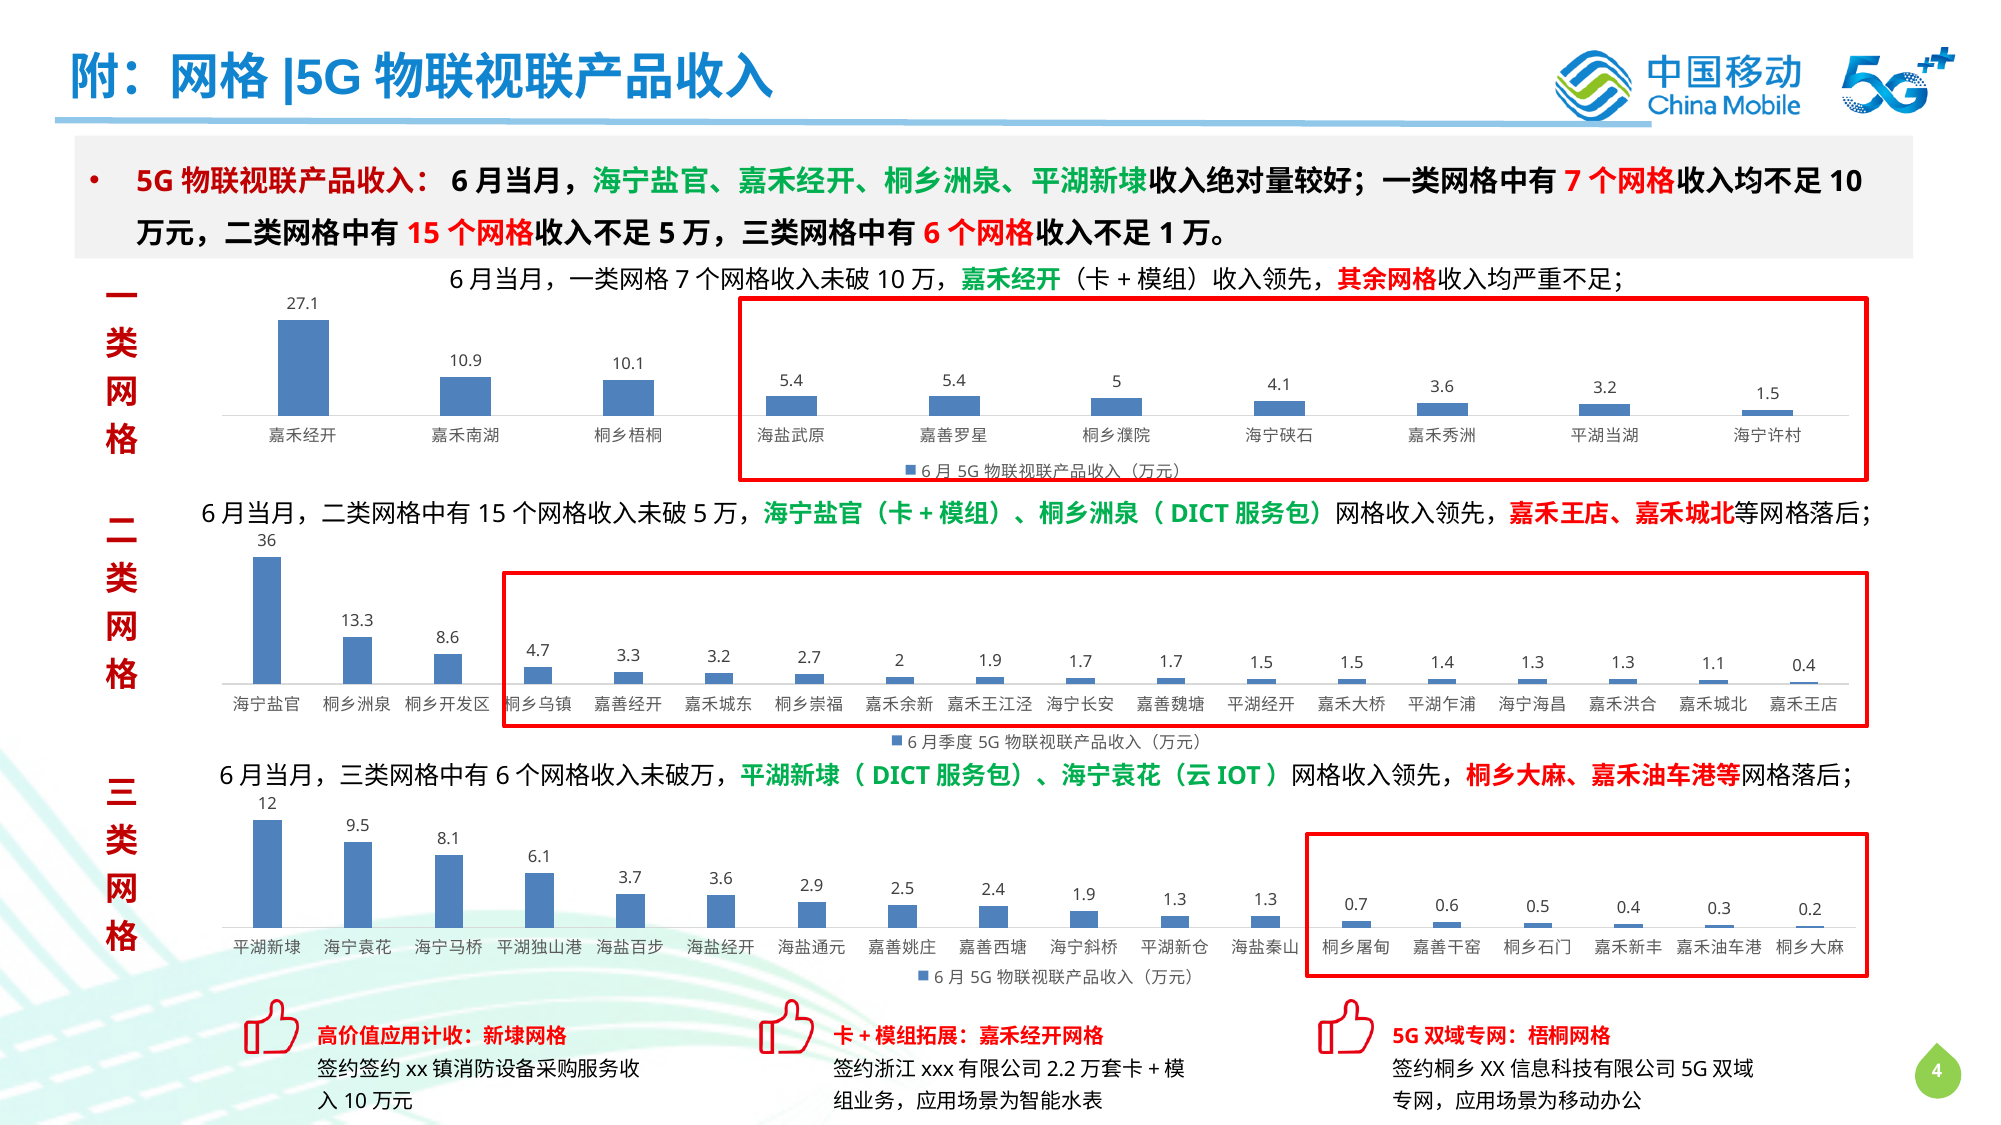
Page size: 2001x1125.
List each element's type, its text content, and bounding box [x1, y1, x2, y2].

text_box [54, 119, 1652, 125]
text_box 三类网格 [88, 777, 147, 942]
picture [0, 676, 301, 1125]
chart [172, 290, 1898, 503]
text_box 5G物联视联产品收入：6月当月，海宁盐官、嘉禾经开、桐乡洲泉、平湖新埭收入绝对量较好；一类网格中有7个网格收入均不足10万元，二类网格中有15个网格收入不足5万，三类网格中有6个网格收入不足1万。 [73, 134, 1915, 261]
text_box 6月当月，二类网格中有15个网格收入未破5万，海宁盐官（卡+模组）、桐乡洲泉（DICT服务包）网格收入领先，嘉禾王店、嘉禾城北等网格落后； [171, 482, 1915, 537]
text_box 6月当月，三类网格中有6个网格收入未破万，平湖新埭（DICT服务包）、海宁袁花（云IOT）网格收入领先，桐乡大麻、嘉禾油车港等网格落后； [171, 744, 1915, 799]
text_box 附：网格|5G物联视联产品收入 [54, 36, 1717, 112]
text_box 一类网格 [88, 280, 147, 445]
picture [1318, 999, 1374, 1055]
chart [172, 787, 1905, 999]
text_box 二类网格 [88, 515, 147, 680]
text_box 5G双域专网：梧桐网格 签约桐乡XX信息科技有限公司5G双域专网，应用场景为移动办公 [1376, 1010, 1777, 1125]
text_box 高价值应用计收：新埭网格 签约签约xx镇消防设备采购服务收入10万元 [301, 1010, 659, 1125]
text_box 卡+模组拓展：嘉禾经开网格 签约浙江xxx有限公司2.2万套卡+模组业务，应用场景为智能水表 [816, 1010, 1210, 1125]
picture [659, 999, 816, 1125]
picture [1525, 8, 1993, 142]
chart [172, 526, 1898, 763]
text_box 6月当月，一类网格7个网格收入未破10万，嘉禾经开（卡+模组）收入领先，其余网格收入均严重不足； [171, 261, 1915, 303]
